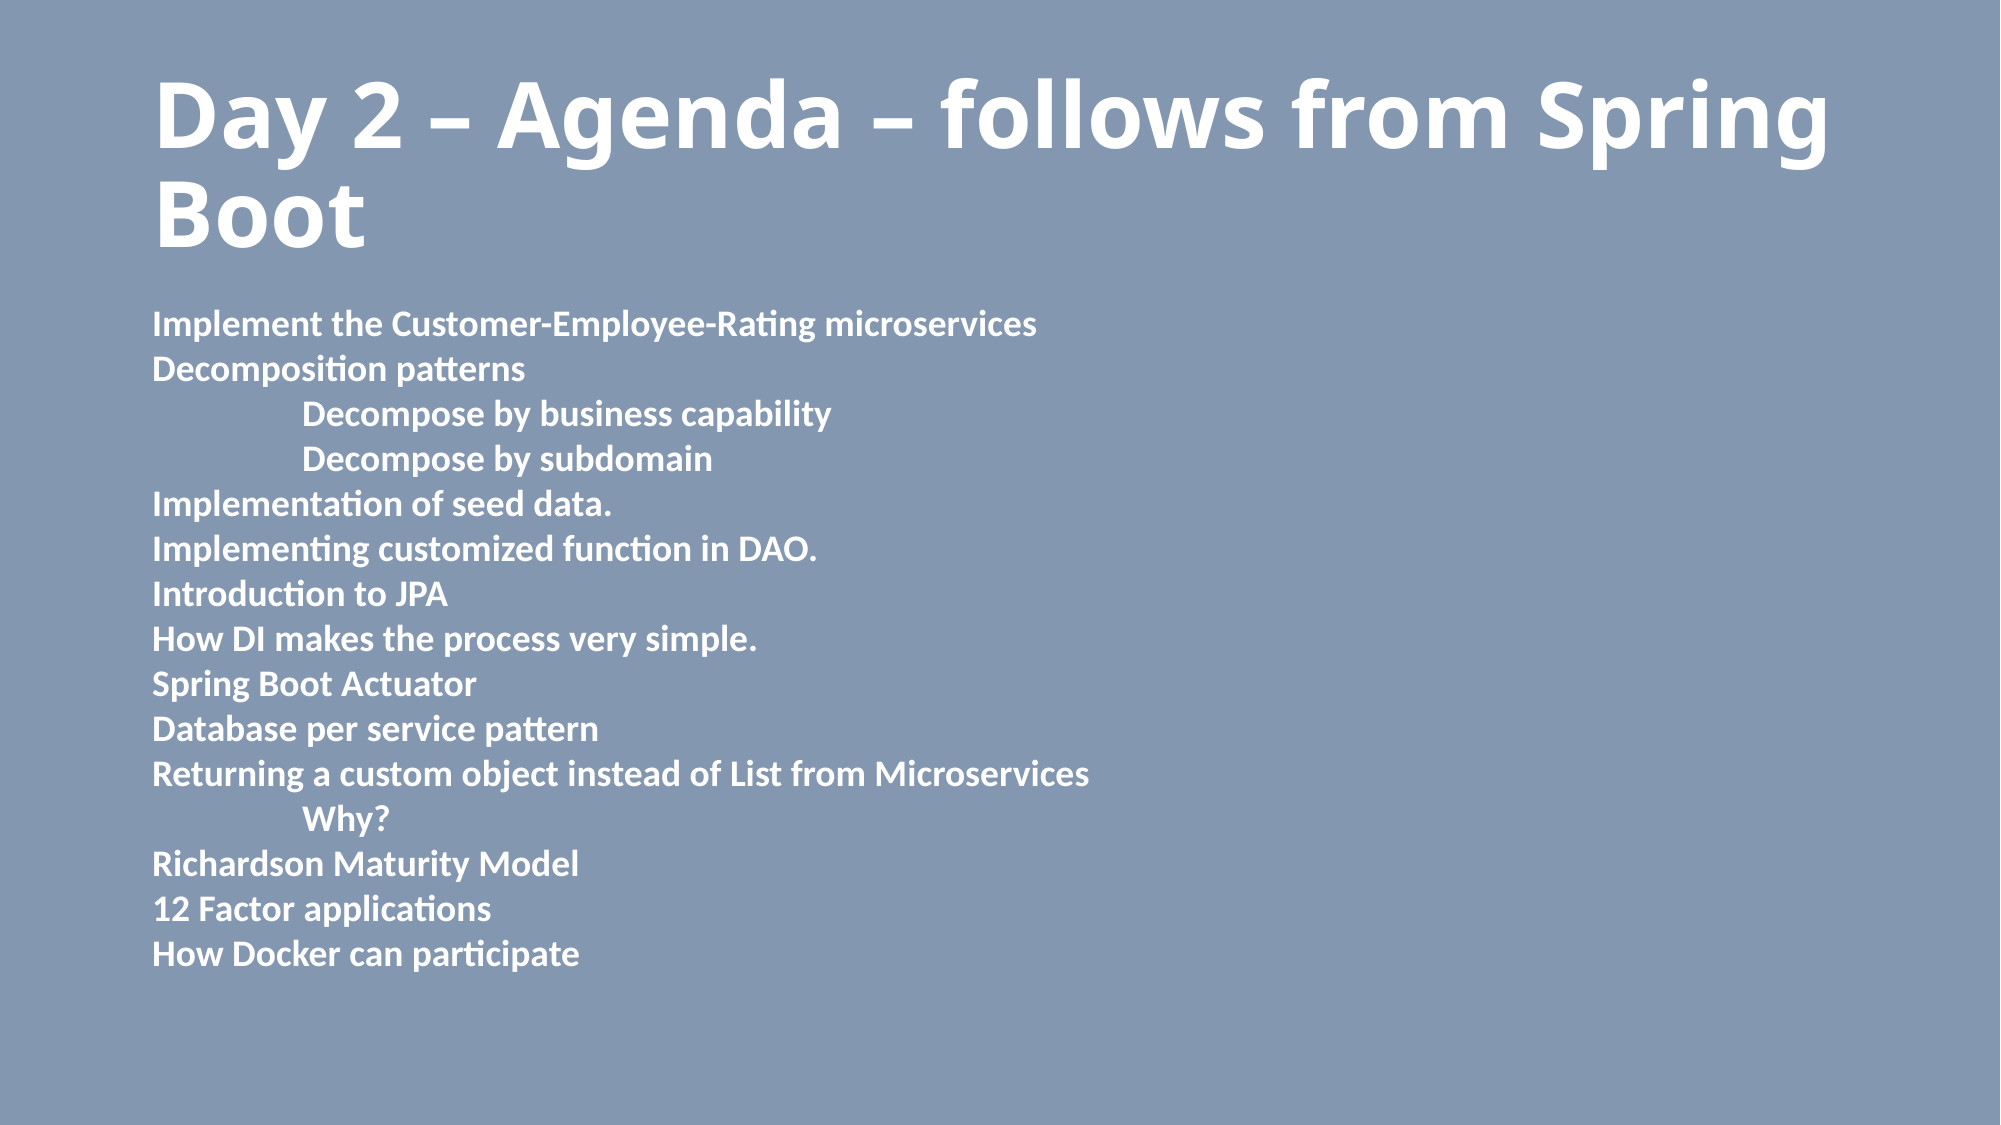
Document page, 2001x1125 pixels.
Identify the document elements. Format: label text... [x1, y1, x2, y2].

title Day 2 – Agenda – follows from Spring Boot [137, 59, 1959, 278]
text_box Implement the Customer-Employee-Rating microservices Decomposition patterns Decompose by business capability Decompose by subdomain Implementation of seed data. Implementing customized function in DAO. Introduction to JPA How DI makes the process very simple. Spring Boot Actuator Database per service pattern Returning a custom object instead of List from Microservices Why? Richardson Maturity Model 12 Factor applications How Docker can participate [137, 291, 1863, 982]
